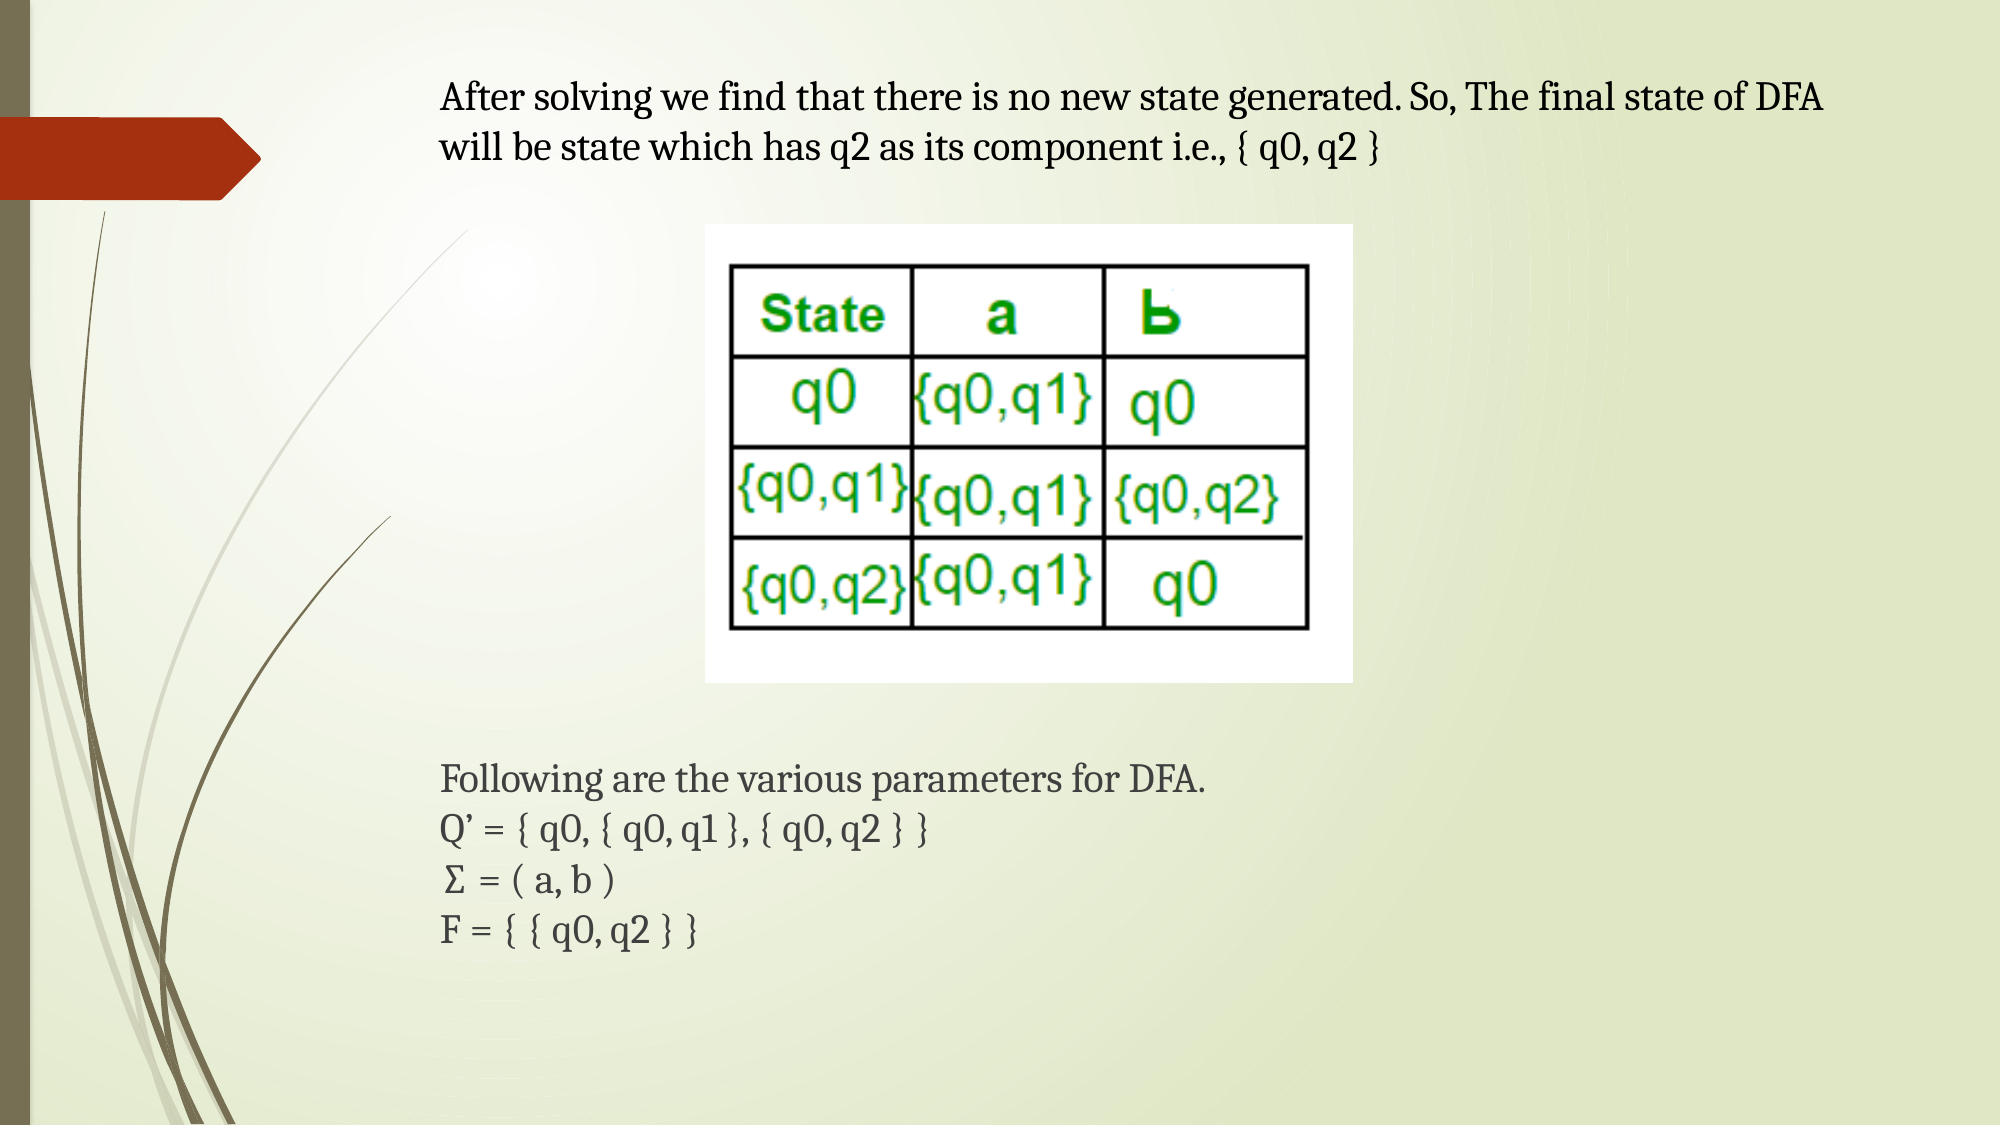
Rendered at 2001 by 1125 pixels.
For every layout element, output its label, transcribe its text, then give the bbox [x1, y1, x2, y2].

picture [705, 224, 1354, 683]
list After solving we find that there is no new state generated. So, The final state of DFA will be state which has q2 as its component i.e., { q0, q2 } Following are the various parameters for DFA. Q’ = { q0, { q0, q1 }, { q0, q2 } } ∑ = ( a, b ) F = { { q0, q2 } } [424, 61, 1888, 970]
